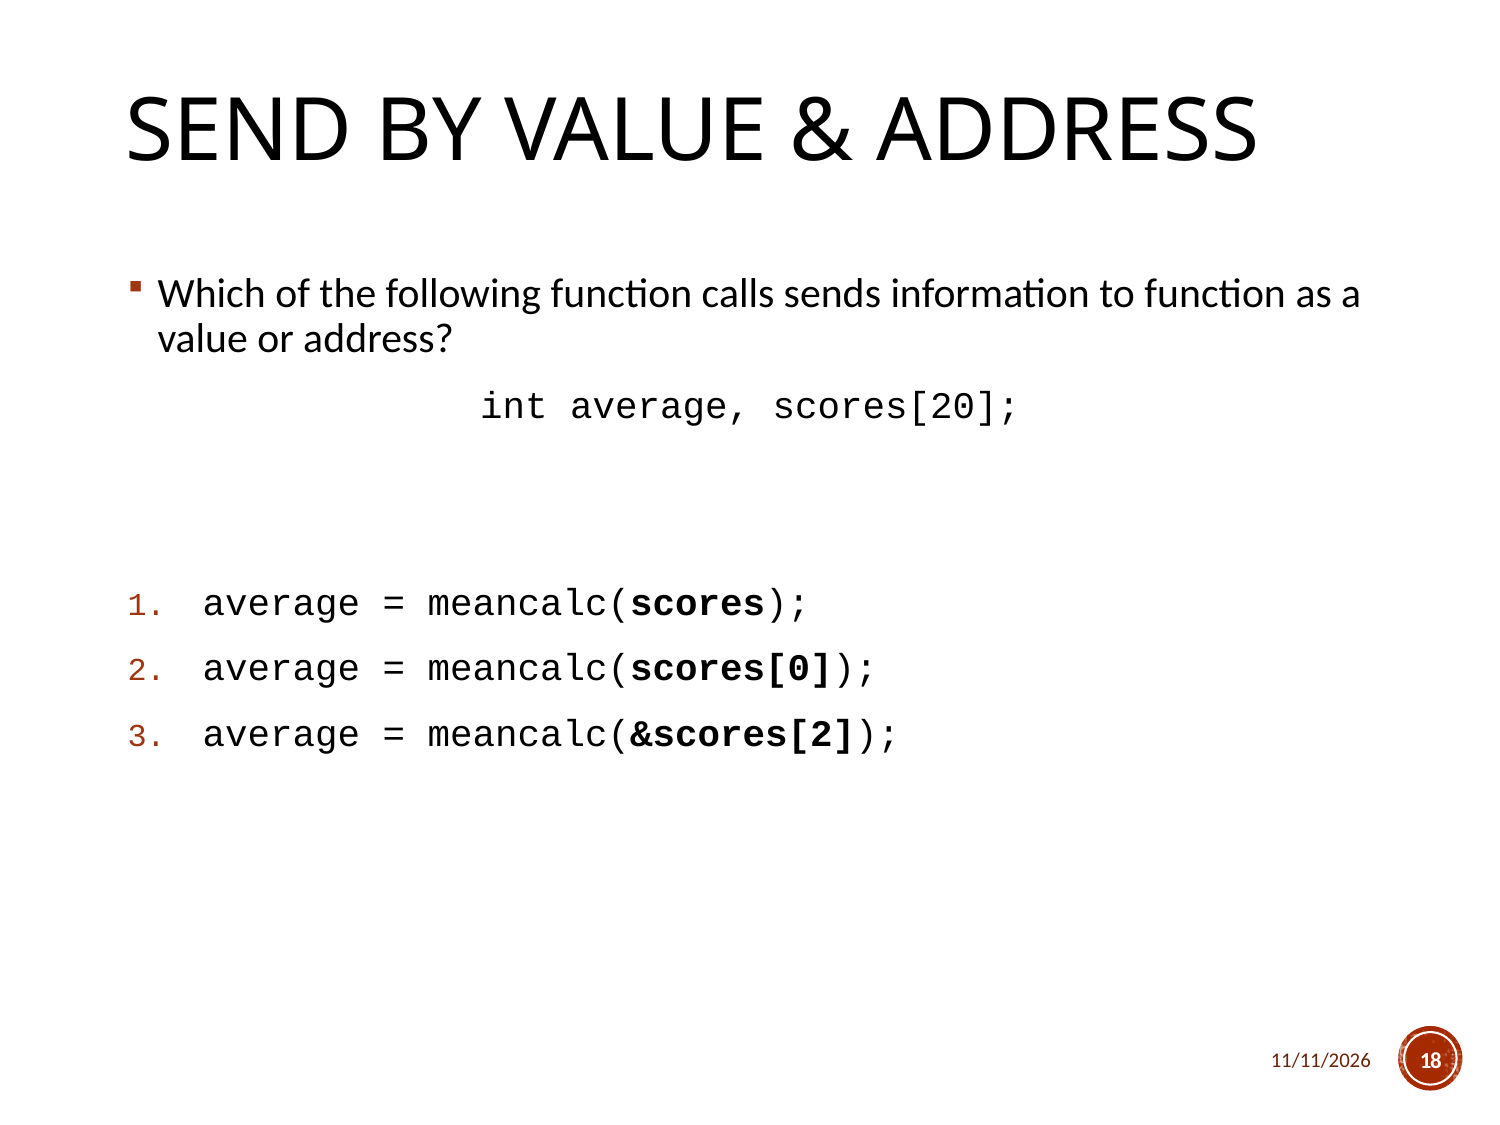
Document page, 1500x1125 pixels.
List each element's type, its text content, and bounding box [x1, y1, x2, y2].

title Send by value & address [110, 0, 1386, 264]
slide_number 18 [1391, 1028, 1471, 1089]
list Which of the following function calls sends information to function as a value or address? int average, scores[20]; average = meancalc(scores); average = meancalc(scores[0]); average = meancalc(&scores[2]); [112, 263, 1388, 1013]
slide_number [982, 1028, 1386, 1089]
